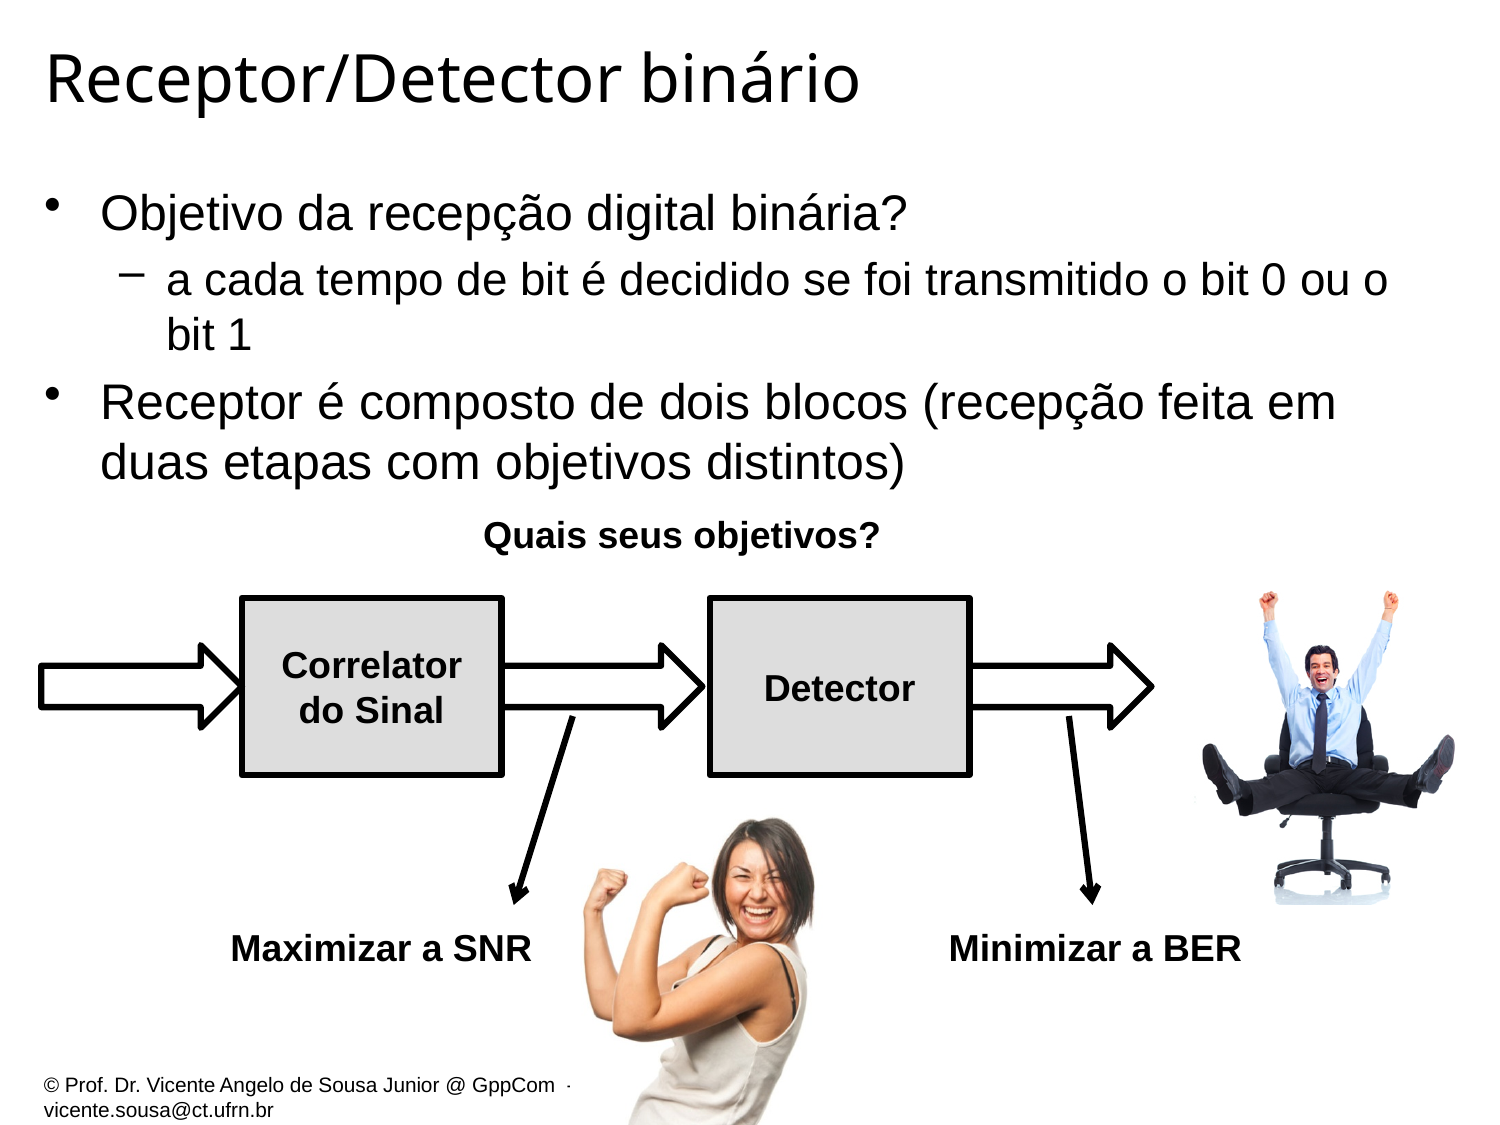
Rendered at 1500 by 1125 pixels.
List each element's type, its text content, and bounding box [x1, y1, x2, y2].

list Objetivo da recepção digital binária? a cada tempo de bit é decidido se foi transmitido o bit 0 ou o bit 1 Receptor é composto de dois blocos (recepção feita em duas etapas com objetivos distintos) [29, 172, 1438, 1036]
text_box Minimizar a BER [933, 916, 1258, 977]
text_box Detector [709, 597, 970, 775]
text_box [41, 645, 243, 728]
text_box Quais seus objetivos? [468, 503, 897, 564]
picture [1156, 563, 1495, 906]
title Receptor/Detector binário [29, 7, 1393, 146]
picture [570, 786, 825, 1125]
text_box Correlator do Sinal [241, 597, 502, 775]
text_box Maximizar a SNR [215, 916, 548, 977]
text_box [513, 715, 573, 906]
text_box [1068, 715, 1093, 906]
text_box [501, 645, 703, 728]
